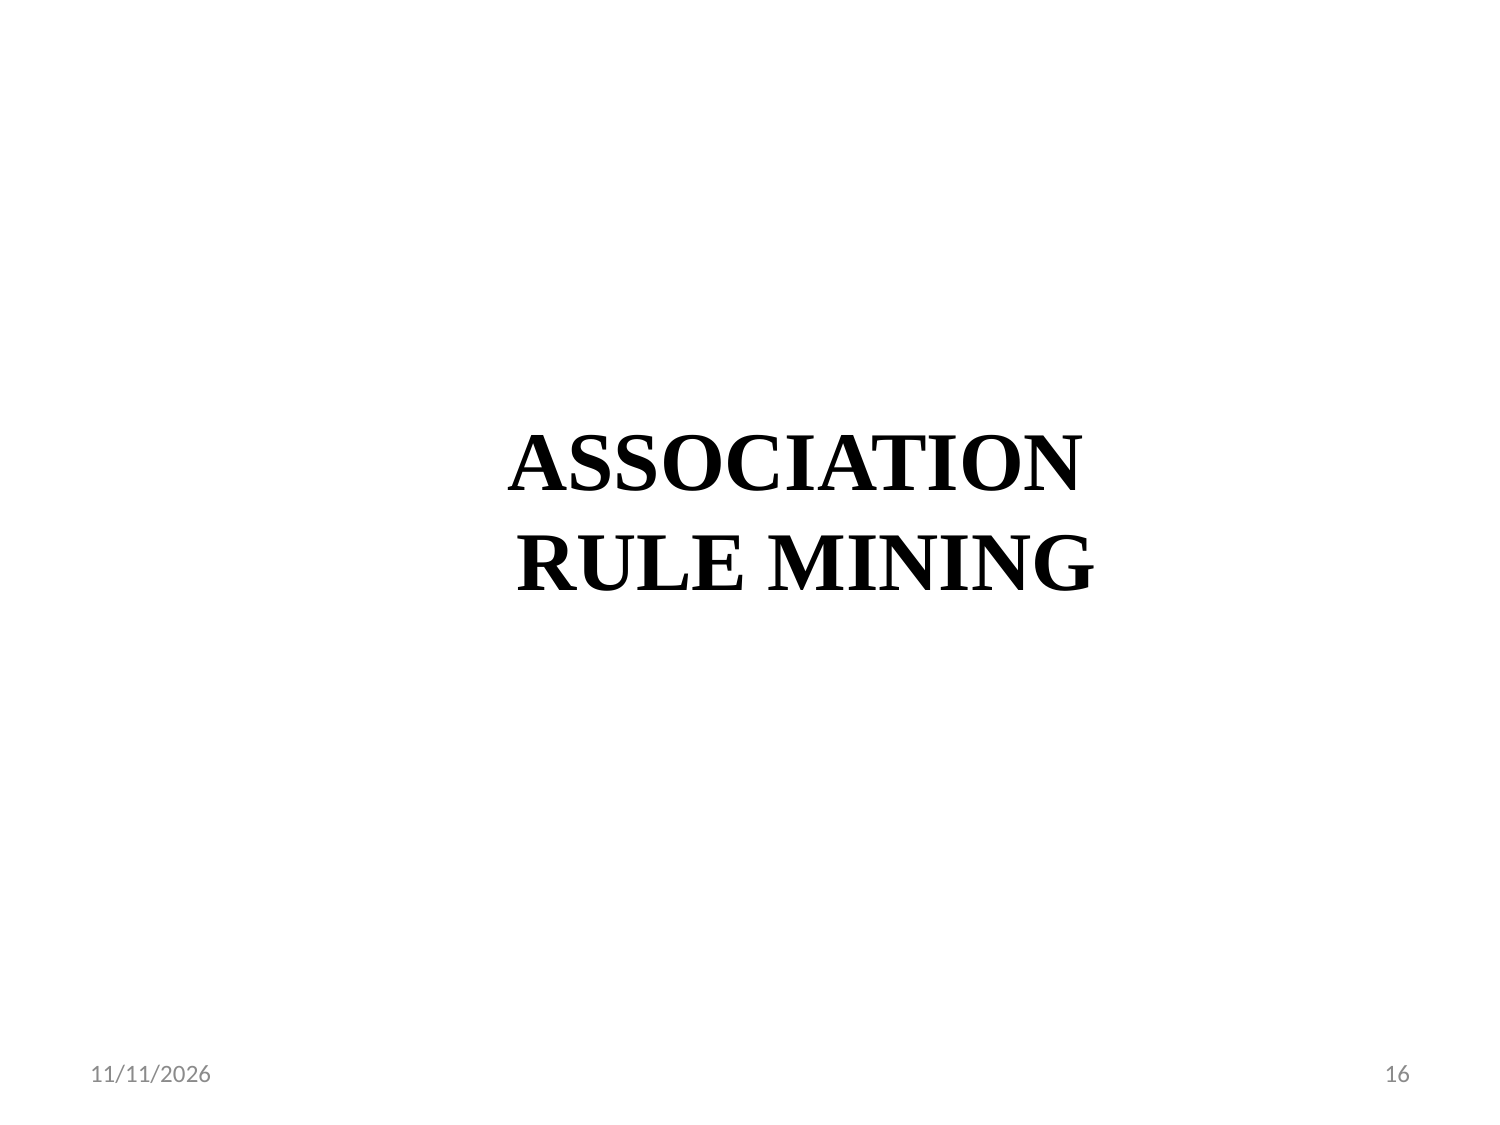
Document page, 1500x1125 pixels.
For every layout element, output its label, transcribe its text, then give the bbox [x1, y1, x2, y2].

text_box ASSOCIATION RULE MINING [462, 399, 1150, 615]
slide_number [75, 1042, 425, 1103]
slide_number 16 [1074, 1042, 1425, 1103]
